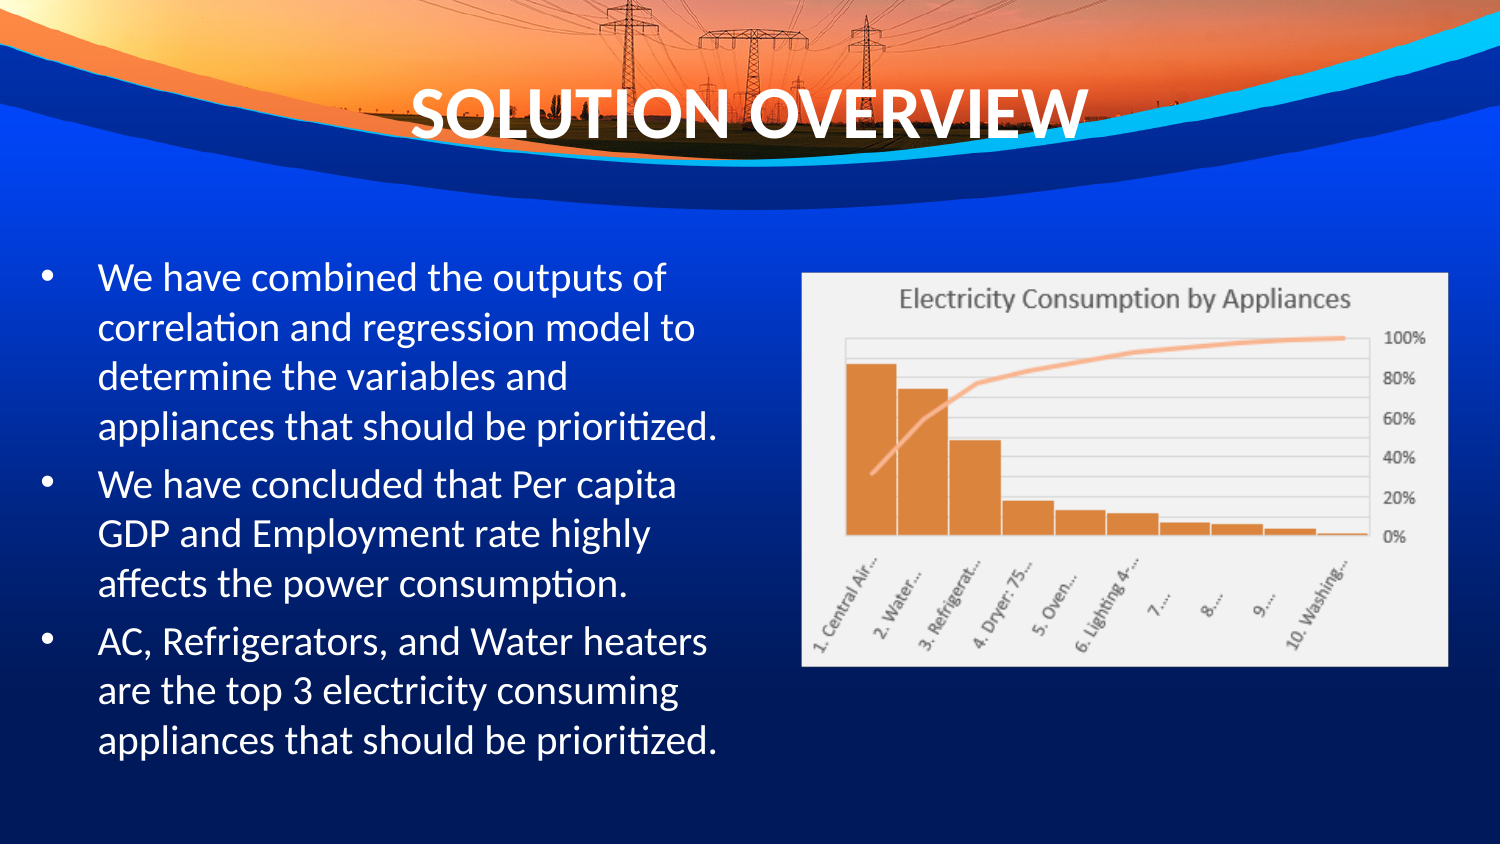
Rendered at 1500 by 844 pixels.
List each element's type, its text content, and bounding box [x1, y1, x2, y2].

title SOLUTION OVERVIEW [73, 46, 1427, 172]
list We have combined the outputs of correlation and regression model to determine the variables and appliances that should be prioritized. We have concluded that Per capita GDP and Employment rate highly affects the power consumption. AC, Refrigerators, and Water heaters are the top 3 electricity consuming appliances that should be prioritized. [25, 242, 747, 844]
picture [0, 0, 1500, 844]
